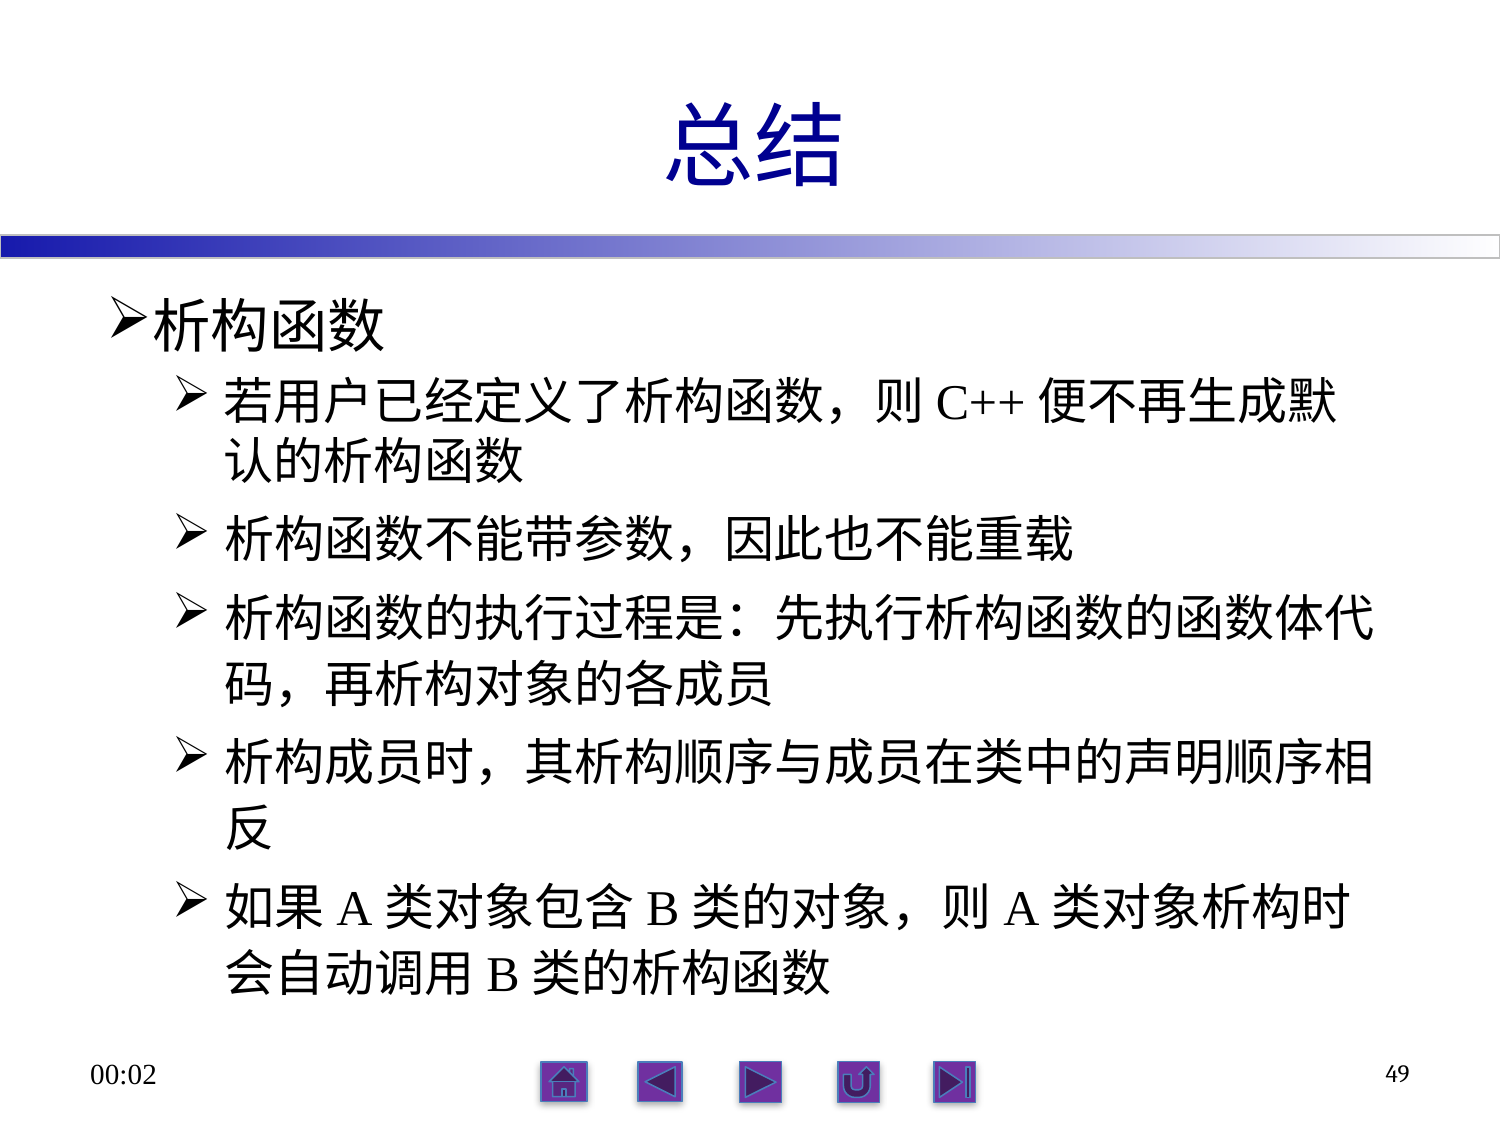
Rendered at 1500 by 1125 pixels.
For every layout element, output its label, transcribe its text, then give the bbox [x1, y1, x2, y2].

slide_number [75, 1042, 425, 1103]
title 总结 [135, 54, 1374, 232]
text_box 析构函数 若用户已经定义了析构函数，则C++便不再生成默认的析构函数 析构函数不能带参数，因此也不能重载 析构函数的执行过程是：先执行析构函数的函数体代码，再析构对象的各成员 析构成员时，其析构顺序与成员在类中的声明顺序相反 如果A类对象包含B类的对象，则A类对象析构时会自动调用B类的析构函数 [91, 282, 1401, 1013]
slide_number 49 [1074, 1042, 1425, 1103]
